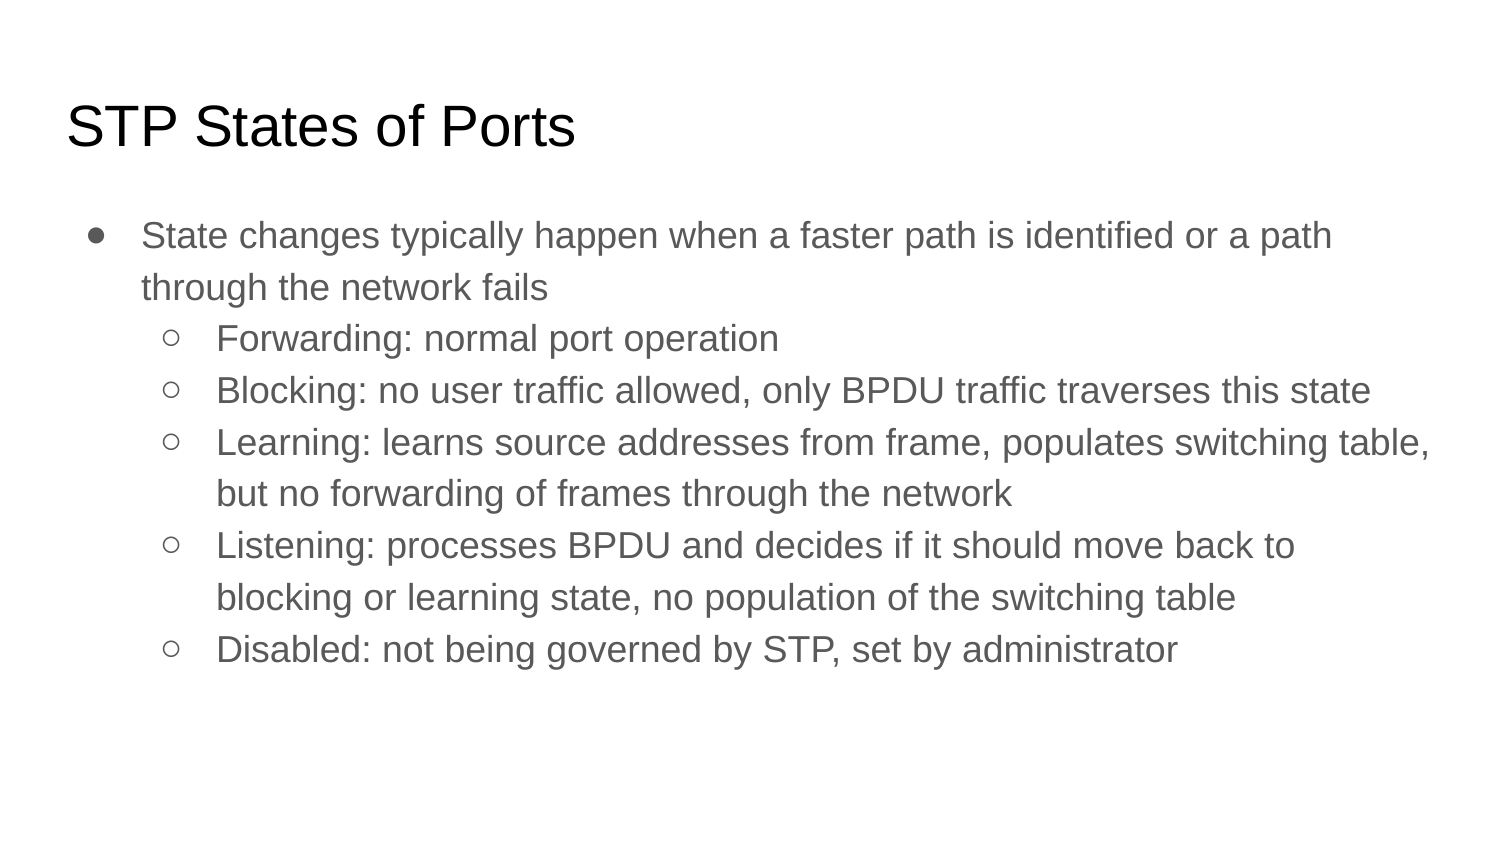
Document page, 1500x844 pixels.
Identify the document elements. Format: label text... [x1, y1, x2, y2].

list State changes typically happen when a faster path is identified or a path through the network fails Forwarding: normal port operation Blocking: no user traffic allowed, only BPDU traffic traverses this state Learning: learns source addresses from frame, populates switching table, but no forwarding of frames through the network Listening: processes BPDU and decides if it should move back to blocking or learning state, no population of the switching table Disabled: not being governed by STP, set by administrator [51, 189, 1449, 750]
title STP States of Ports [51, 72, 1449, 167]
